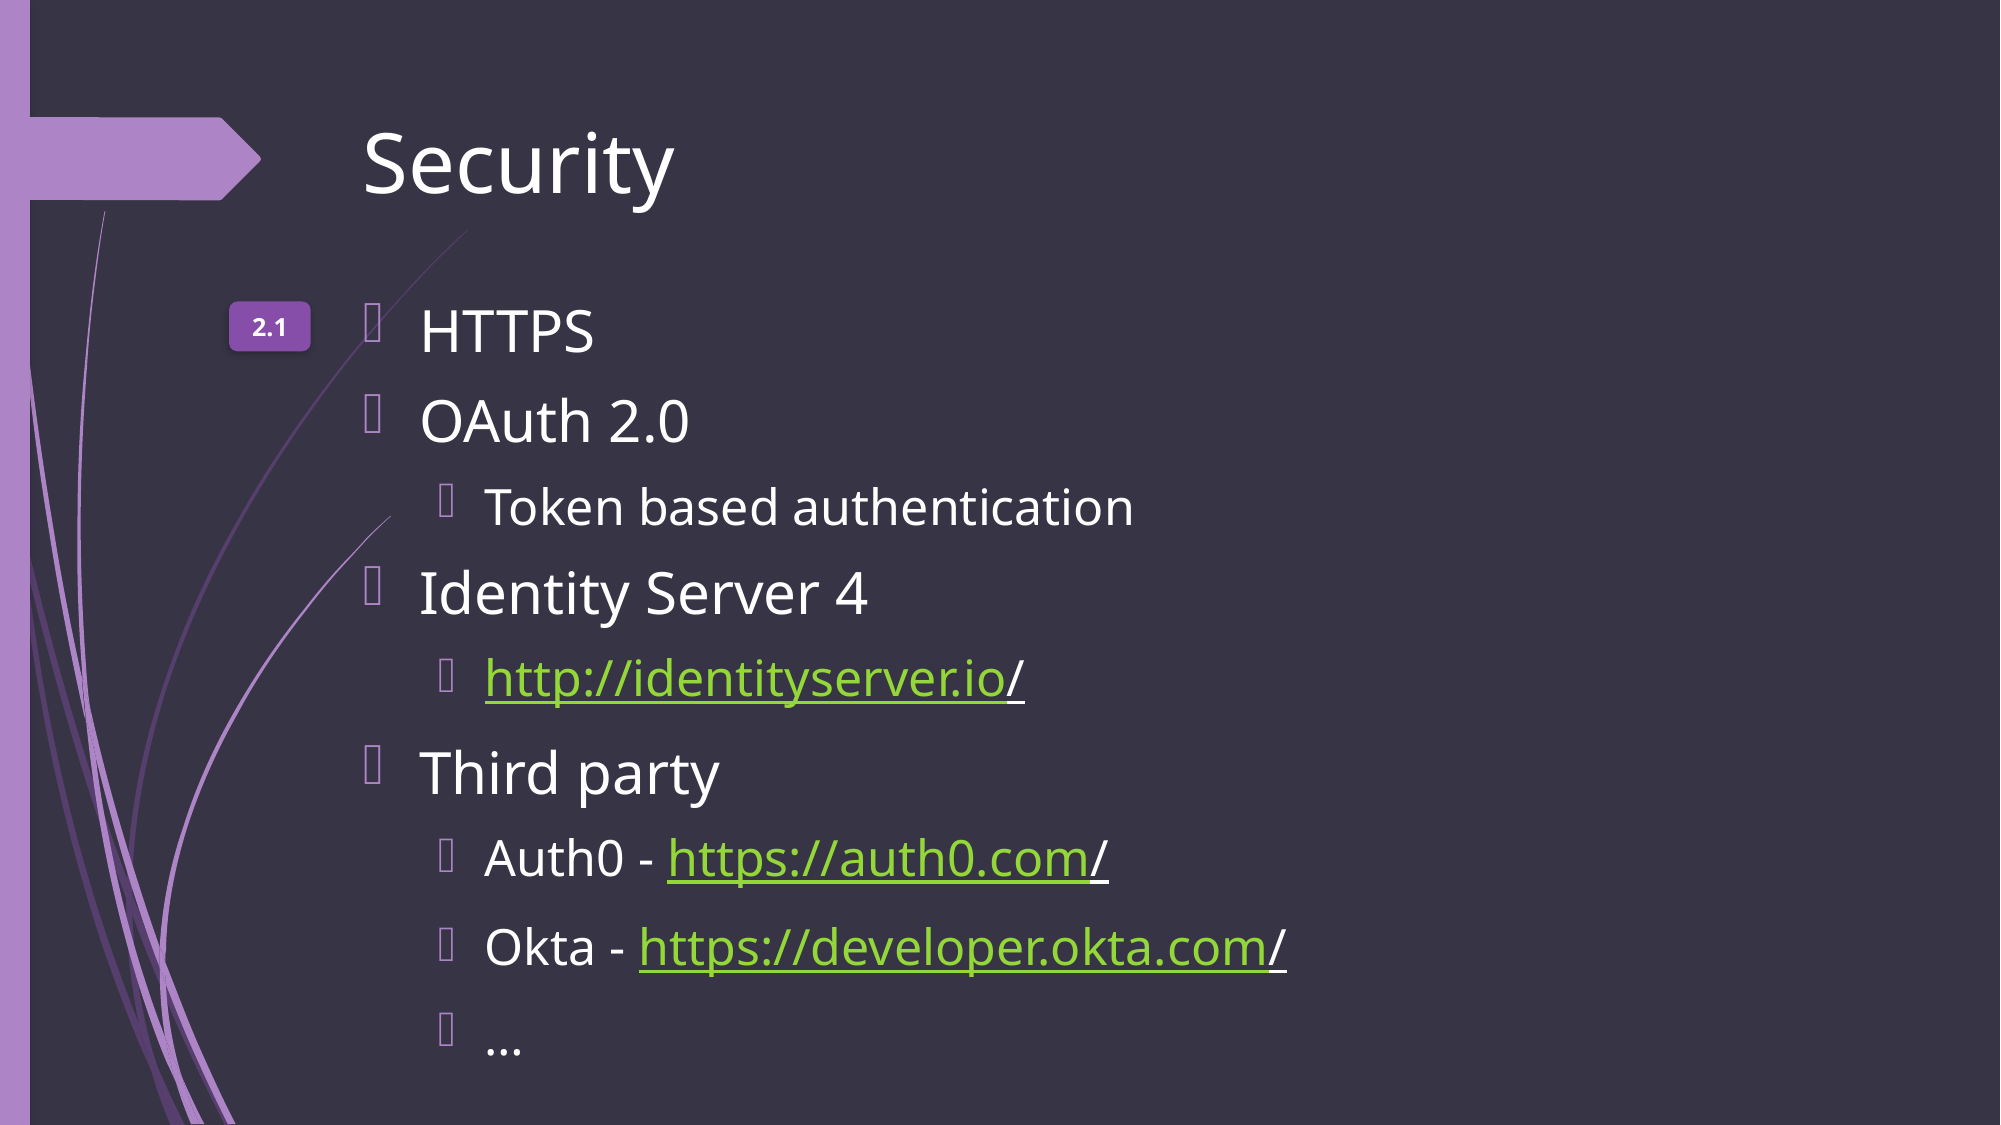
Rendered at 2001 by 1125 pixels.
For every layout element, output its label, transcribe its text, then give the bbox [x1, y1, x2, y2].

list HTTPS OAuth 2.0 Token based authentication Identity Server 4 http://identityserver.io/ Third party Auth0 - https://auth0.com/ Okta - https://developer.okta.com/ … [347, 286, 1888, 1088]
text_box 2.1 [228, 300, 312, 353]
title Security [347, 102, 1888, 216]
